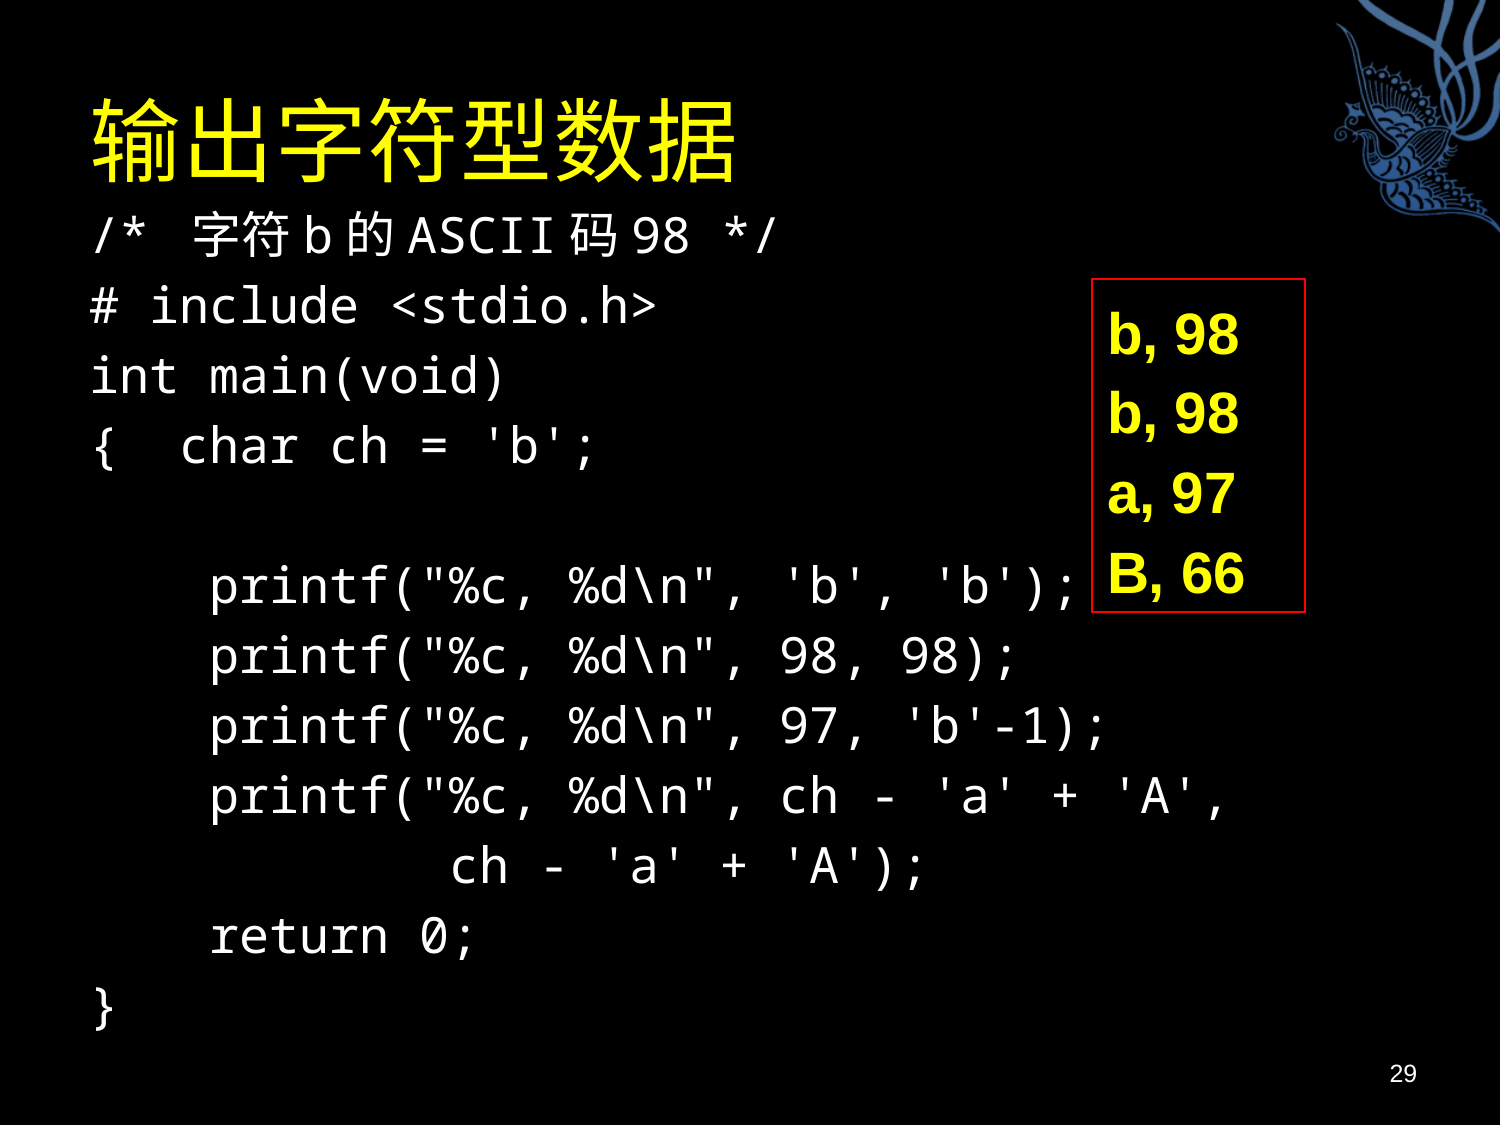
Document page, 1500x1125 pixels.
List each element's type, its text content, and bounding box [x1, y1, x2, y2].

slide_number 29 [1074, 1042, 1425, 1103]
text_box b, 98 b, 98 a, 97 B, 66 [1092, 278, 1305, 613]
title 输出字符型数据 [75, 45, 1351, 196]
list /* 字符b的ASCII码98 */ # include <stdio.h> int main(void) { char ch = 'b'; printf("%c, %d\n", 'b', 'b'); printf("%c, %d\n", 98, 98); printf("%c, %d\n", 97, 'b'-1); printf("%c, %d\n", ch - 'a' + 'A', ch - 'a' + 'A'); return 0; } [75, 196, 1425, 1083]
